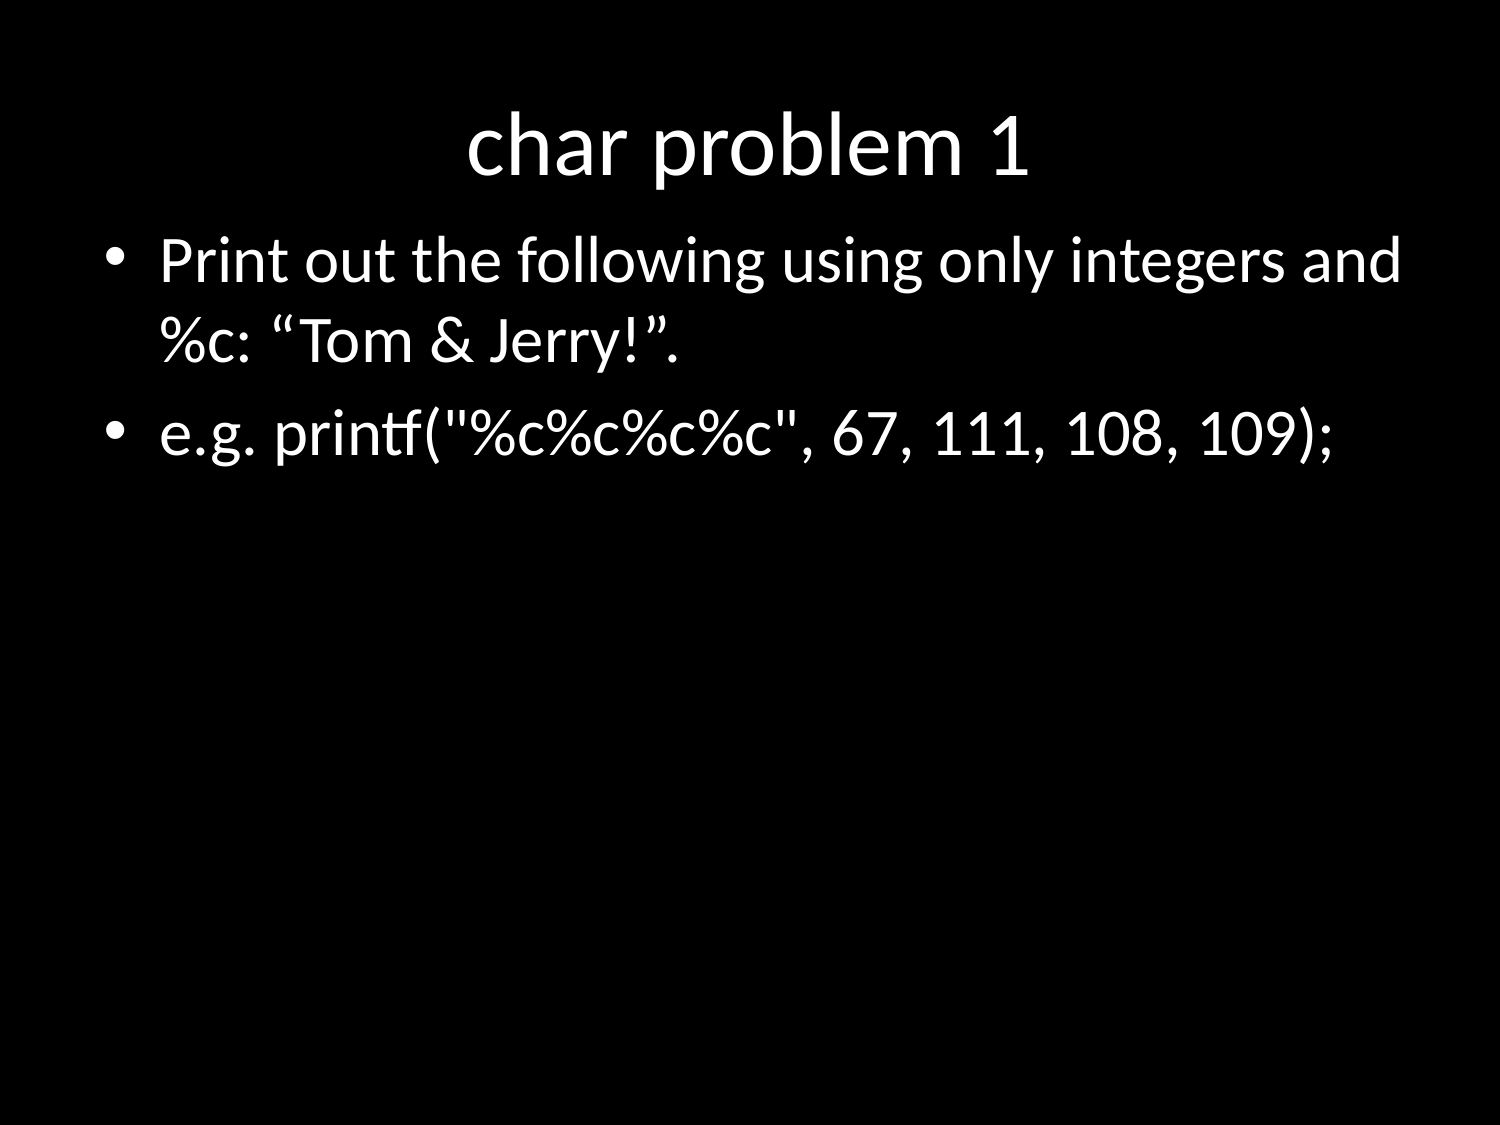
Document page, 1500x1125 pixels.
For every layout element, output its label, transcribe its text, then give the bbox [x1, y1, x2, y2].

title char problem 1 [75, 45, 1425, 233]
text_box Print out the following using only integers and %c: “Tom & Jerry!”. e.g. printf("%c%c%c%c", 67, 111, 108, 109); [88, 208, 1439, 1035]
